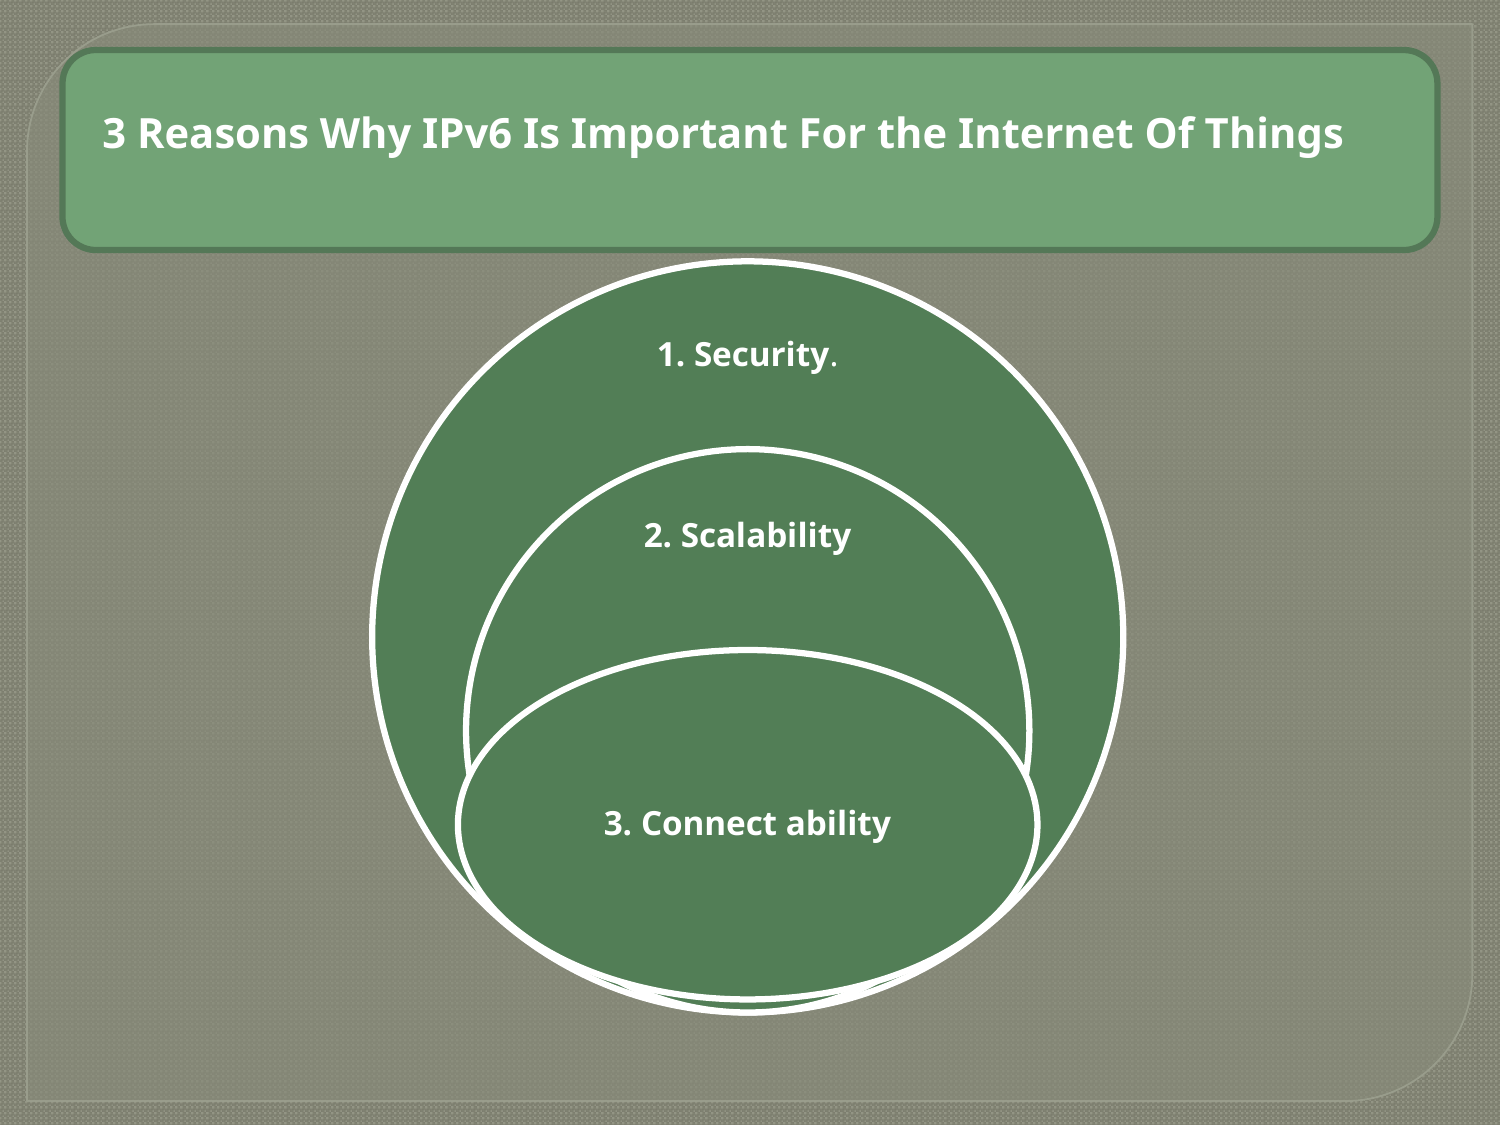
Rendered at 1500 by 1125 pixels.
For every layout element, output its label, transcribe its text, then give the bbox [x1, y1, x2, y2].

text_box 3 Reasons Why IPv6 Is Important For the Internet Of Things [87, 99, 1425, 245]
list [70, 261, 1426, 1013]
text_box [59, 46, 1441, 254]
title [75, 41, 1425, 52]
